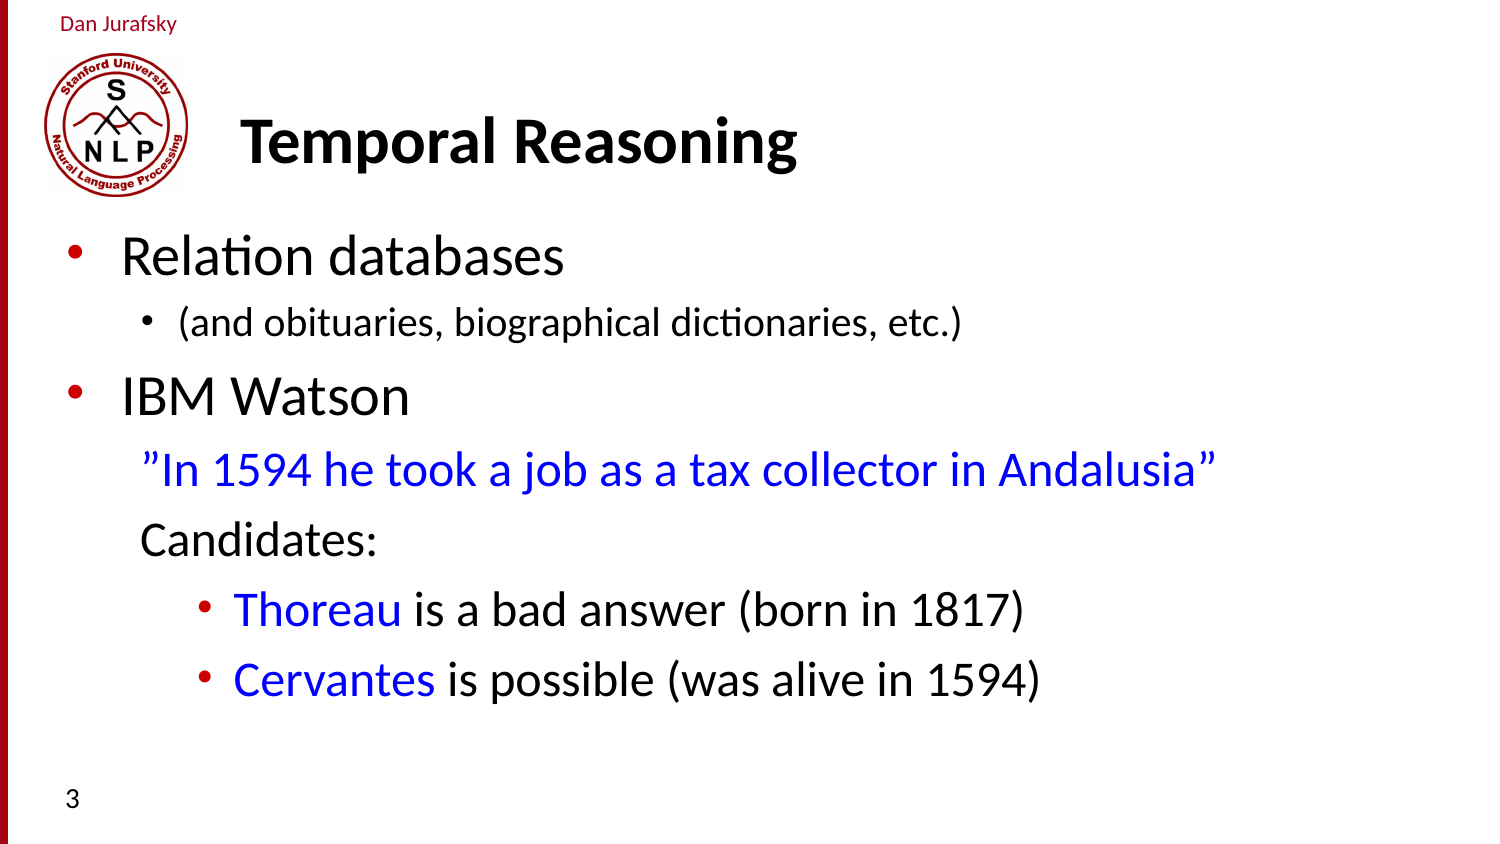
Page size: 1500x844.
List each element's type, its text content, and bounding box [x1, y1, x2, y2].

list Relation databases (and obituaries, biographical dictionaries, etc.) IBM Watson ”In 1594 he took a job as a tax collector in Andalusia” Candidates: Thoreau is a bad answer (born in 1817) Cervantes is possible (was alive in 1594) [50, 209, 1450, 844]
title Temporal Reasoning [225, 62, 1450, 185]
picture [44, 53, 188, 197]
slide_number 3 [49, 771, 126, 829]
